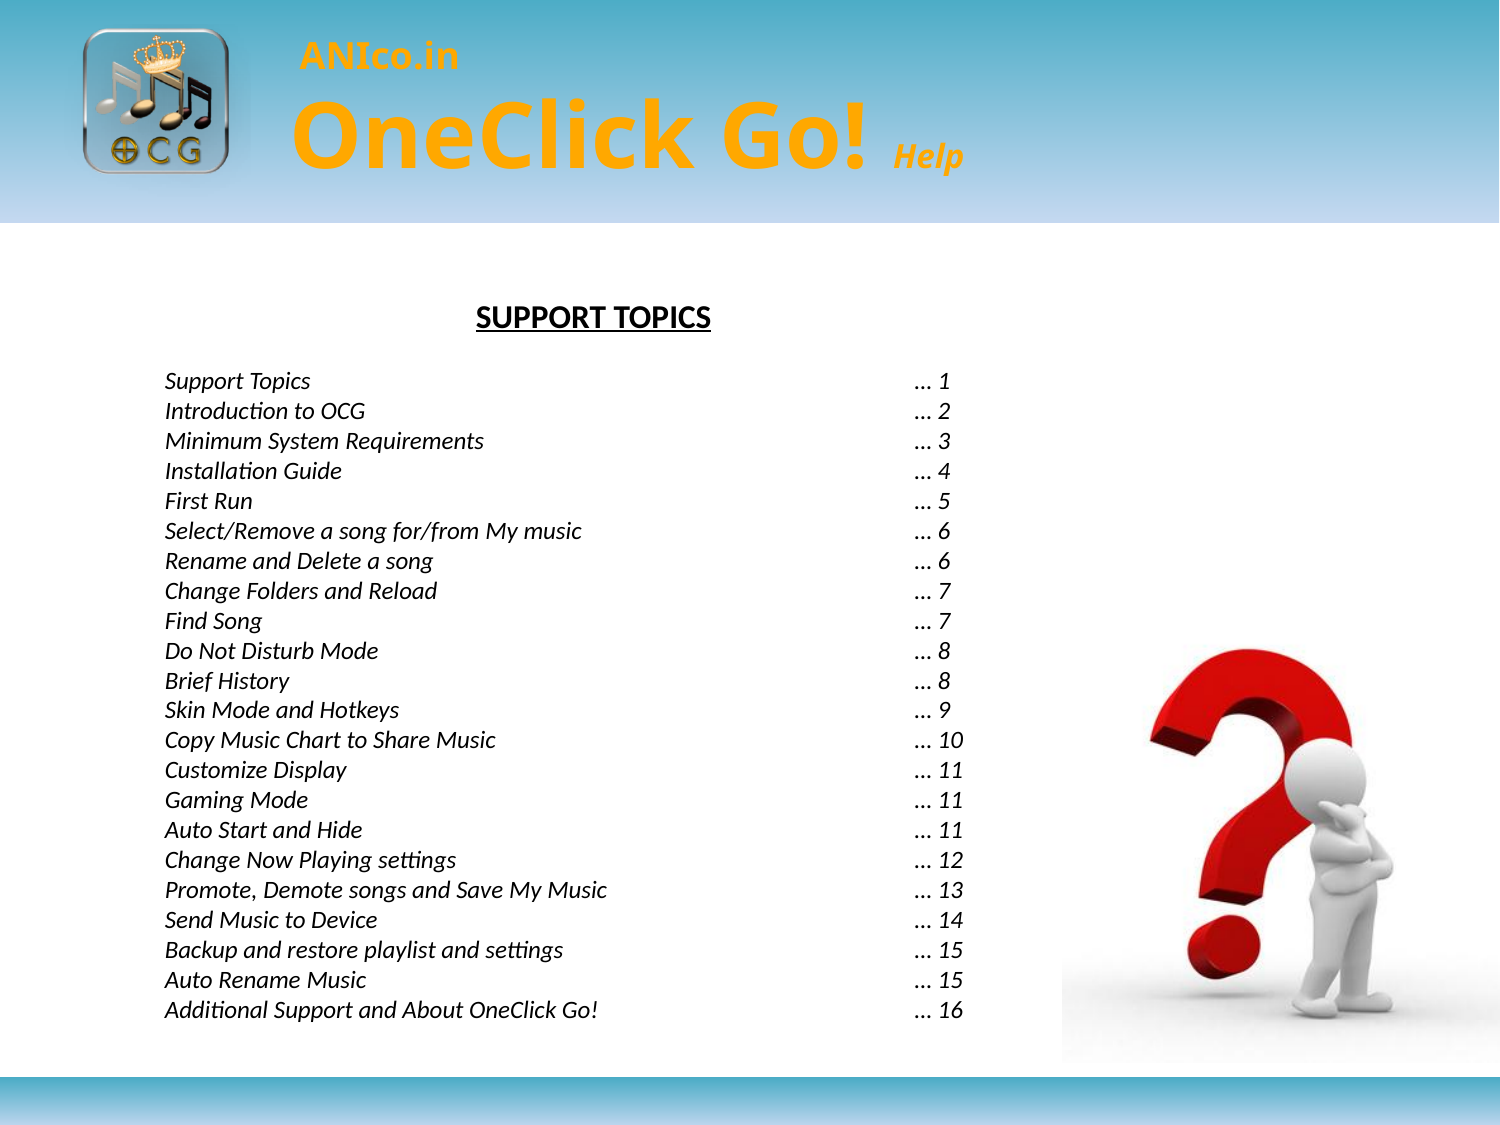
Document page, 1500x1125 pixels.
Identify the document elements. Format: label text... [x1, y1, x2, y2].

text_box SUPPORT TOPICS Support Topics … 1 Introduction to OCG … 2 Minimum System Requirements … 3 Installation Guide … 4 First Run … 5 Select/Remove a song for/from My music … 6 Rename and Delete a song … 6 Change Folders and Reload … 7 Find Song … 7 Do Not Disturb Mode … 8 Brief History … 8 Skin Mode and Hotkeys … 9 Copy Music Chart to Share Music … 10 Customize Display … 11 Gaming Mode … 11 Auto Start and Hide … 11 Change Now Playing settings … 12 Promote, Demote songs and Save My Music … 13 Send Music to Device … 14 Backup and restore playlist and settings … 15 Auto Rename Music … 15 Additional Support and About OneClick Go! … 16 [149, 287, 1038, 1031]
text_box ANIco.in OneClick Go! Help [275, 24, 1500, 195]
text_box [0, 1075, 1500, 1125]
text_box [0, 0, 1500, 224]
picture [64, 24, 251, 197]
picture [1061, 625, 1500, 1063]
